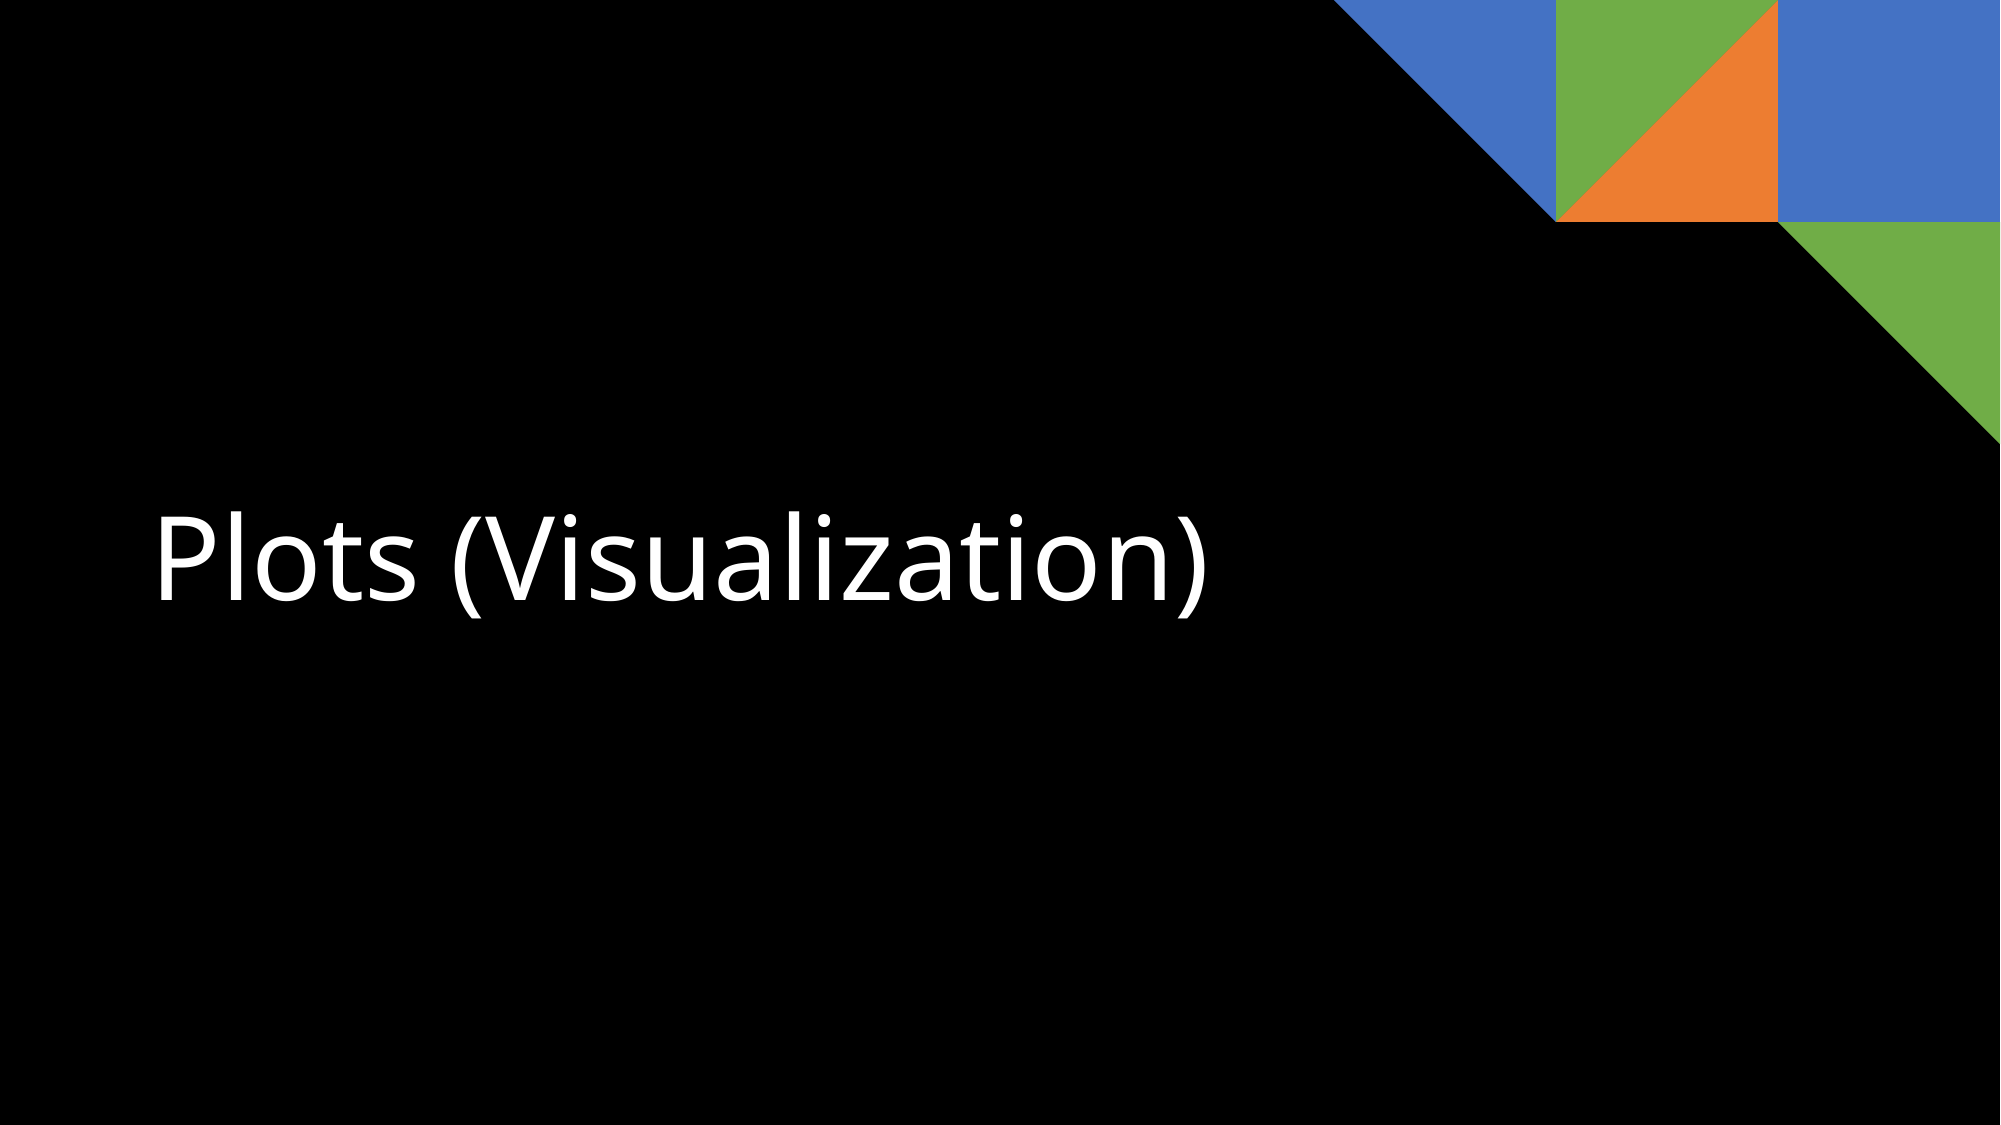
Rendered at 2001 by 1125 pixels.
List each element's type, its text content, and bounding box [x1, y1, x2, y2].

title Plots (Visualization) [130, 470, 1930, 655]
